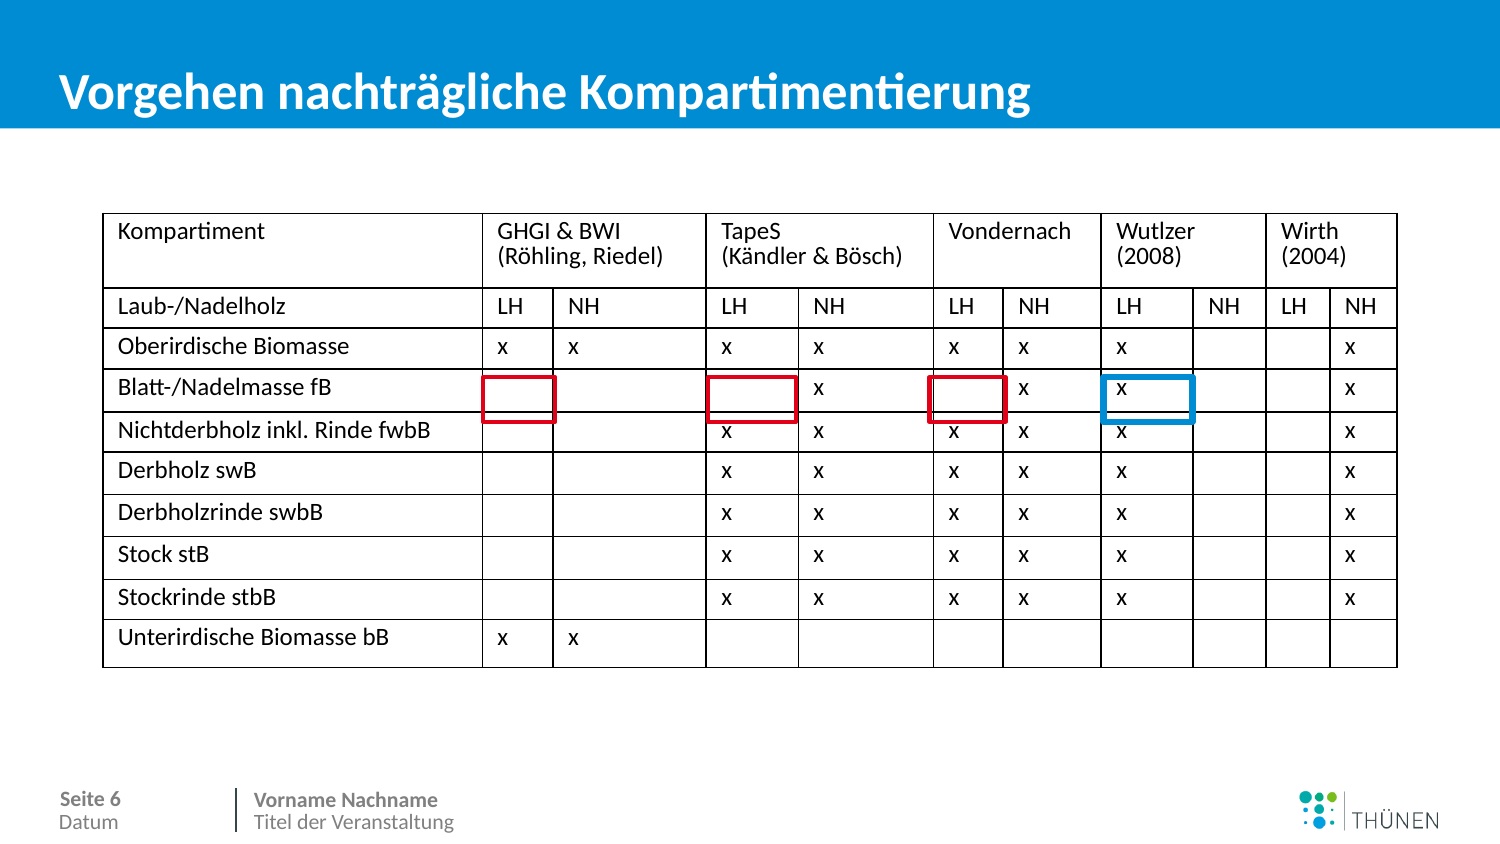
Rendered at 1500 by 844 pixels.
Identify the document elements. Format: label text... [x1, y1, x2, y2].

table_cell Blatt-/Nadelmasse fB [104, 370, 482, 411]
table_cell [1194, 370, 1265, 411]
table_cell [554, 495, 705, 536]
table_cell Nichtderbholz inkl. Rinde fwbB [104, 413, 482, 451]
table_cell NH [554, 289, 705, 327]
table_cell x [799, 329, 933, 368]
table_cell [483, 495, 552, 536]
table_cell x [554, 620, 705, 667]
table_cell x [1102, 424, 1192, 451]
text_box [706, 375, 798, 424]
table_cell [483, 537, 552, 579]
table_cell x [483, 620, 552, 667]
table_cell x [934, 329, 1002, 368]
table_cell Derbholz swB [104, 453, 482, 494]
table_header GHGI & BWI (Röhling, Riedel) [483, 214, 705, 287]
table_cell LH [934, 289, 1002, 327]
table_cell NH [1194, 289, 1265, 327]
table_cell [934, 620, 1002, 667]
table_cell x [1331, 495, 1396, 536]
table_cell x [707, 424, 798, 451]
table_cell x [1102, 537, 1192, 579]
table_cell [554, 453, 705, 494]
table_cell [1267, 495, 1329, 536]
table_cell x [1331, 580, 1396, 619]
table_cell [1194, 537, 1265, 579]
table_cell x [1004, 413, 1100, 451]
table_header Kompartiment [104, 214, 482, 287]
table_cell [1267, 413, 1329, 451]
table_cell [1102, 620, 1192, 667]
table_cell [1267, 537, 1329, 579]
table_cell x [934, 537, 1002, 579]
table_cell NH [1331, 289, 1396, 327]
table_cell [1194, 413, 1265, 451]
table_cell [707, 620, 798, 667]
table_cell [483, 370, 552, 375]
table_cell [1331, 620, 1396, 667]
table_cell NH [1004, 289, 1100, 327]
table_cell [1194, 329, 1265, 368]
table_cell [1194, 580, 1265, 619]
table_cell [483, 453, 552, 494]
table_cell Stock stB [104, 537, 482, 579]
table_cell x [707, 580, 798, 619]
table_cell [1267, 329, 1329, 368]
table_cell [554, 370, 705, 411]
text_box [481, 375, 557, 424]
table_cell [554, 580, 705, 619]
table_cell LH [707, 289, 798, 327]
table_cell x [799, 370, 933, 411]
table_header Vondernach [934, 214, 1100, 287]
table_cell x [707, 329, 798, 368]
table_cell LH [1102, 289, 1192, 327]
table_cell [1267, 620, 1329, 667]
table_cell [1194, 620, 1265, 667]
table_cell [707, 370, 798, 375]
table_cell [1267, 580, 1329, 619]
table_cell x [1004, 495, 1100, 536]
table_cell Laub-/Nadelholz [104, 289, 482, 327]
table_cell [1267, 370, 1329, 411]
table_cell x [934, 580, 1002, 619]
table_cell x [483, 329, 552, 368]
table_cell NH [799, 289, 933, 327]
table_cell [1194, 453, 1265, 494]
table_header TapeS (Kändler & Bösch) [707, 214, 933, 287]
table_cell x [1102, 370, 1192, 375]
table_cell Oberirdische Biomasse [104, 329, 482, 368]
table_cell Derbholzrinde swbB [104, 495, 482, 536]
table_cell [483, 424, 552, 451]
table_cell x [934, 424, 1002, 451]
table_cell x [1102, 329, 1192, 368]
table_cell [1004, 620, 1100, 667]
table_cell x [1331, 413, 1396, 451]
table_cell [1194, 495, 1265, 536]
table_cell x [1102, 495, 1192, 536]
table_cell LH [483, 289, 552, 327]
table_cell x [1004, 453, 1100, 494]
table_cell x [1102, 453, 1192, 494]
table_header Wirth (2004) [1267, 214, 1396, 287]
table_cell [554, 537, 705, 579]
table_cell x [1331, 537, 1396, 579]
table_cell [934, 370, 1002, 375]
table_cell [799, 620, 933, 667]
table_cell LH [1267, 289, 1329, 327]
text_box [927, 375, 1008, 424]
text_box [1101, 375, 1195, 424]
table_cell x [934, 495, 1002, 536]
table_cell x [1331, 453, 1396, 494]
table_cell x [1004, 537, 1100, 579]
table_cell [483, 580, 552, 619]
table_cell x [799, 537, 933, 579]
table_cell x [1004, 370, 1100, 411]
table_cell x [1331, 370, 1396, 411]
table_cell x [707, 537, 798, 579]
table_cell x [799, 580, 933, 619]
table_cell x [707, 495, 798, 536]
table_cell x [1004, 580, 1100, 619]
title Vorgehen nachträgliche Kompartimentierung [59, 0, 1441, 120]
table_cell x [1331, 329, 1396, 368]
table_cell x [799, 453, 933, 494]
table_cell x [707, 453, 798, 494]
table_cell x [1004, 329, 1100, 368]
table_cell [1267, 453, 1329, 494]
table_cell [554, 413, 705, 451]
table_cell x [934, 453, 1002, 494]
table_cell x [799, 413, 933, 451]
table_cell Stockrinde stbB [104, 580, 482, 619]
table_cell Unterirdische Biomasse bB [104, 620, 482, 667]
table_cell x [554, 329, 705, 368]
table_cell x [1102, 580, 1192, 619]
table_cell x [799, 495, 933, 536]
table_header Wutlzer (2008) [1102, 214, 1265, 287]
picture [1284, 776, 1453, 844]
